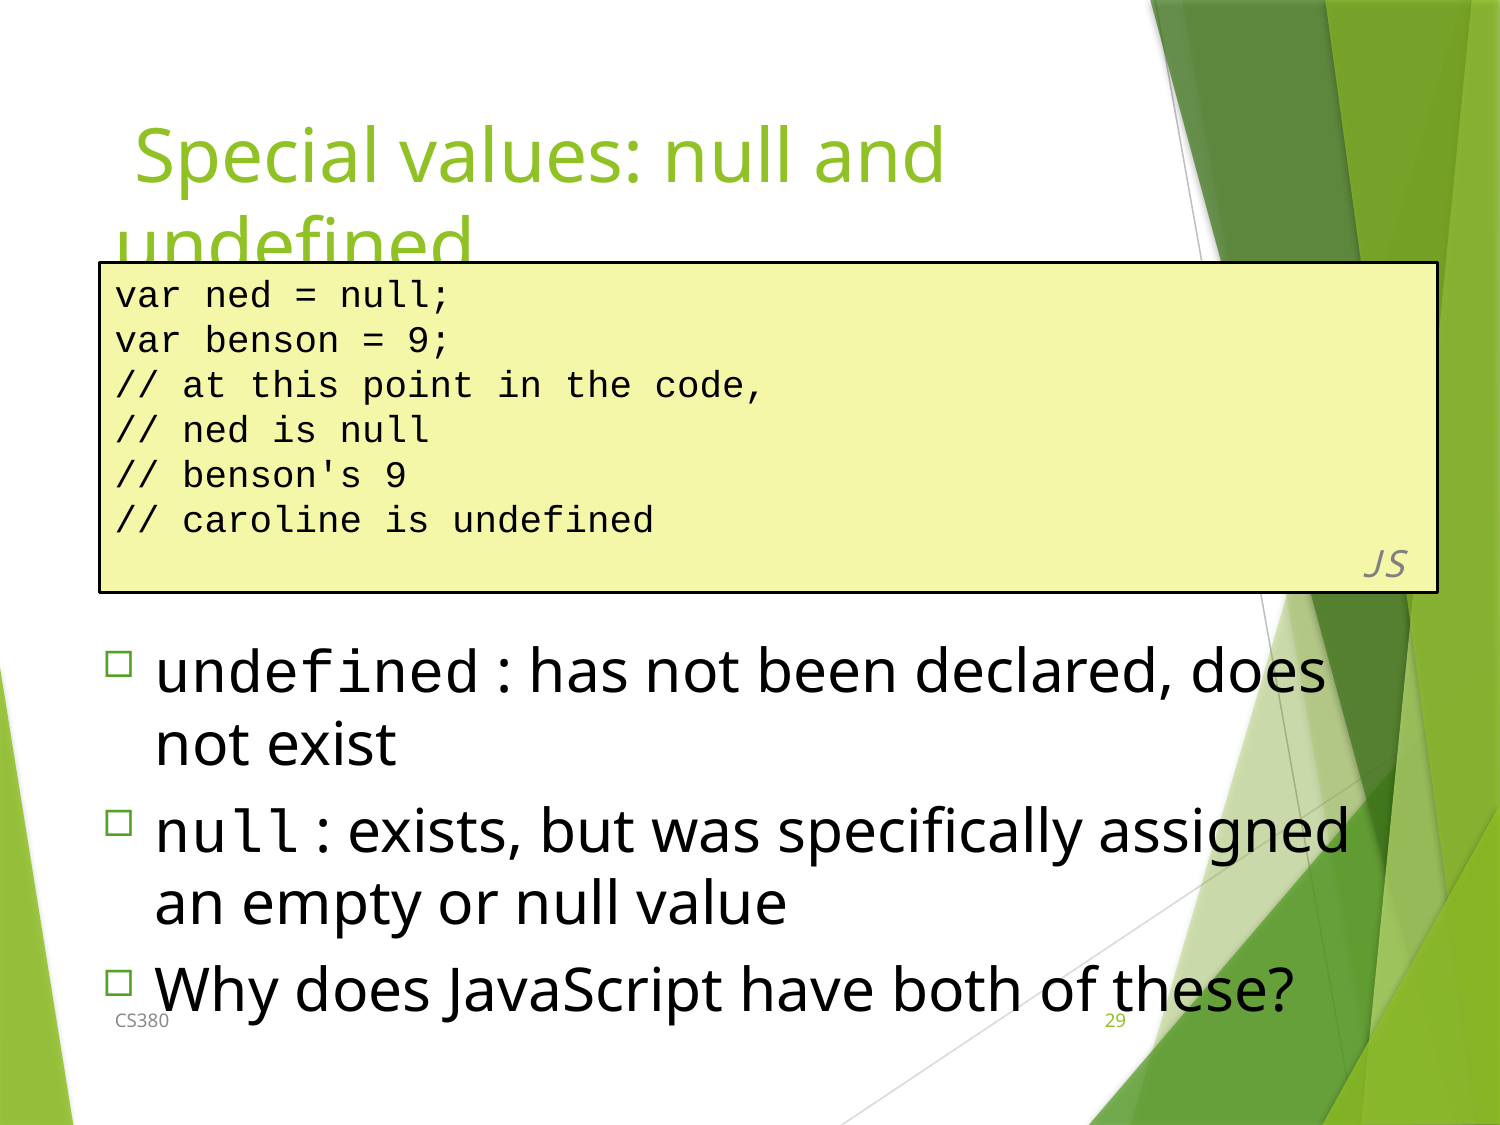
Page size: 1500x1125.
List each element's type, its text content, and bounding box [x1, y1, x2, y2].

footer CS380 [99, 991, 859, 1051]
slide_number 29 [1057, 991, 1142, 1051]
title Special values: null and undefined [99, 99, 1142, 262]
text_box var ned = null; var benson = 9; // at this point in the code, // ned is null // benson's 9 // caroline is undefined JS [99, 262, 1438, 593]
text_box undefined : has not been declared, does not exist null : exists, but was specifically assigned an empty or null value Why does JavaScript have both of these? [87, 624, 1425, 825]
